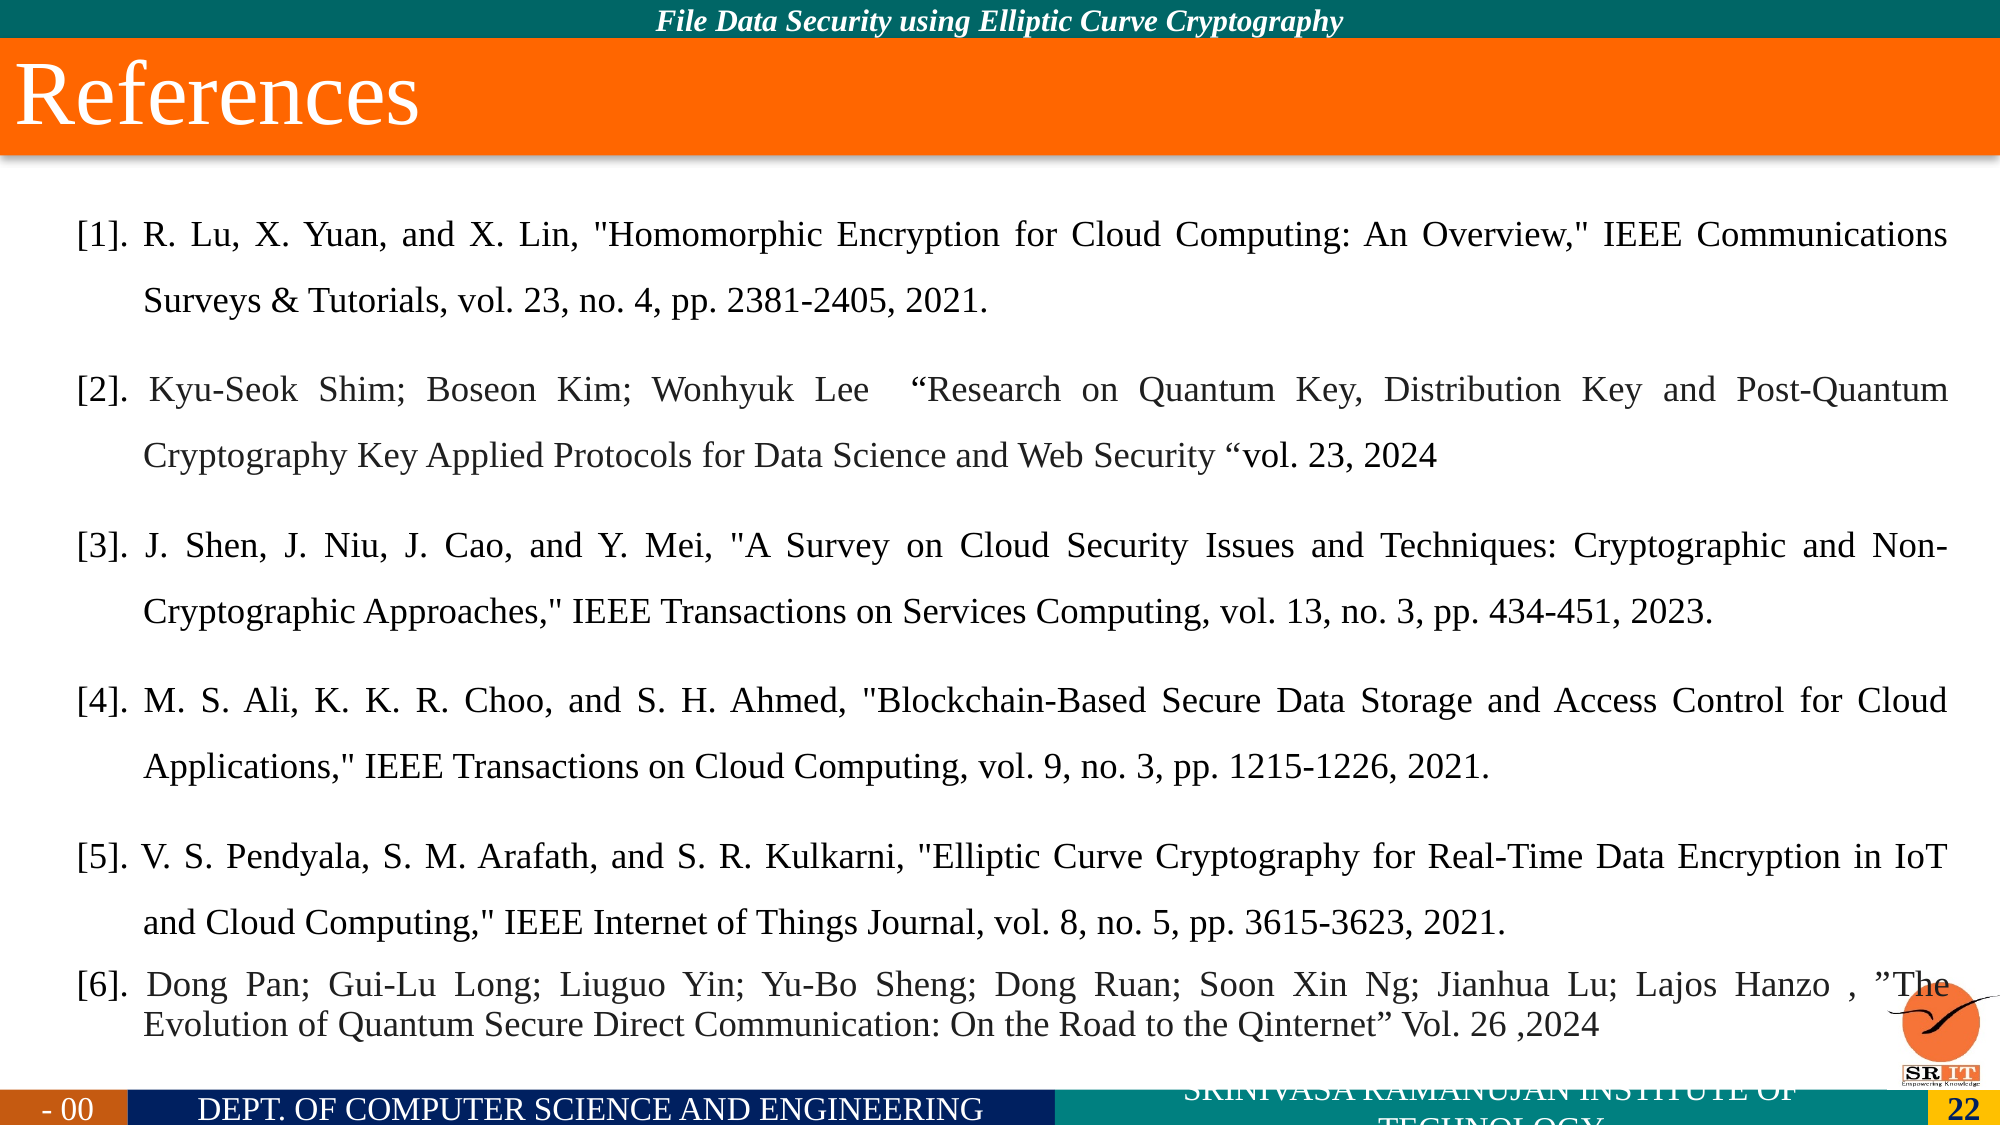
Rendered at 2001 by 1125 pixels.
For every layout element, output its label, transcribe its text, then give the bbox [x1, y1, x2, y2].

title References [0, 38, 2000, 156]
picture [1887, 977, 2000, 1090]
list [1]. R. Lu, X. Yuan, and X. Lin, "Homomorphic Encryption for Cloud Computing: An Overview," IEEE Communications Surveys & Tutorials, vol. 23, no. 4, pp. 2381-2405, 2021. [2]. Kyu-Seok Shim; Boseon Kim; Wonhyuk Lee “Research on Quantum Key, Distribution Key and Post-Quantum Cryptography Key Applied Protocols for Data Science and Web Security “vol. 23, 2024 [3]. J. Shen, J. Niu, J. Cao, and Y. Mei, "A Survey on Cloud Security Issues and Techniques: Cryptographic and Non-Cryptographic Approaches," IEEE Transactions on Services Computing, vol. 13, no. 3, pp. 434-451, 2023. [4]. M. S. Ali, K. K. R. Choo, and S. H. Ahmed, "Blockchain-Based Secure Data Storage and Access Control for Cloud Applications," IEEE Transactions on Cloud Computing, vol. 9, no. 3, pp. 1215-1226, 2021. [5]. V. S. Pendyala, S. M. Arafath, and S. R. Kulkarni, "Elliptic Curve Cryptography for Real-Time Data Encryption in IoT and Cloud Computing," IEEE Internet of Things Journal, vol. 8, no. 5, pp. 3615-3623, 2021. [6]. Dong Pan; Gui-Lu Long; Liuguo Yin; Yu-Bo Sheng; Dong Ruan; Soon Xin Ng; Jianhua Lu; Lajos Hanzo , ”The Evolution of Quantum Secure Direct Communication: On the Road to the Qinternet” Vol. 26 ,2024 [32, 179, 1965, 1065]
